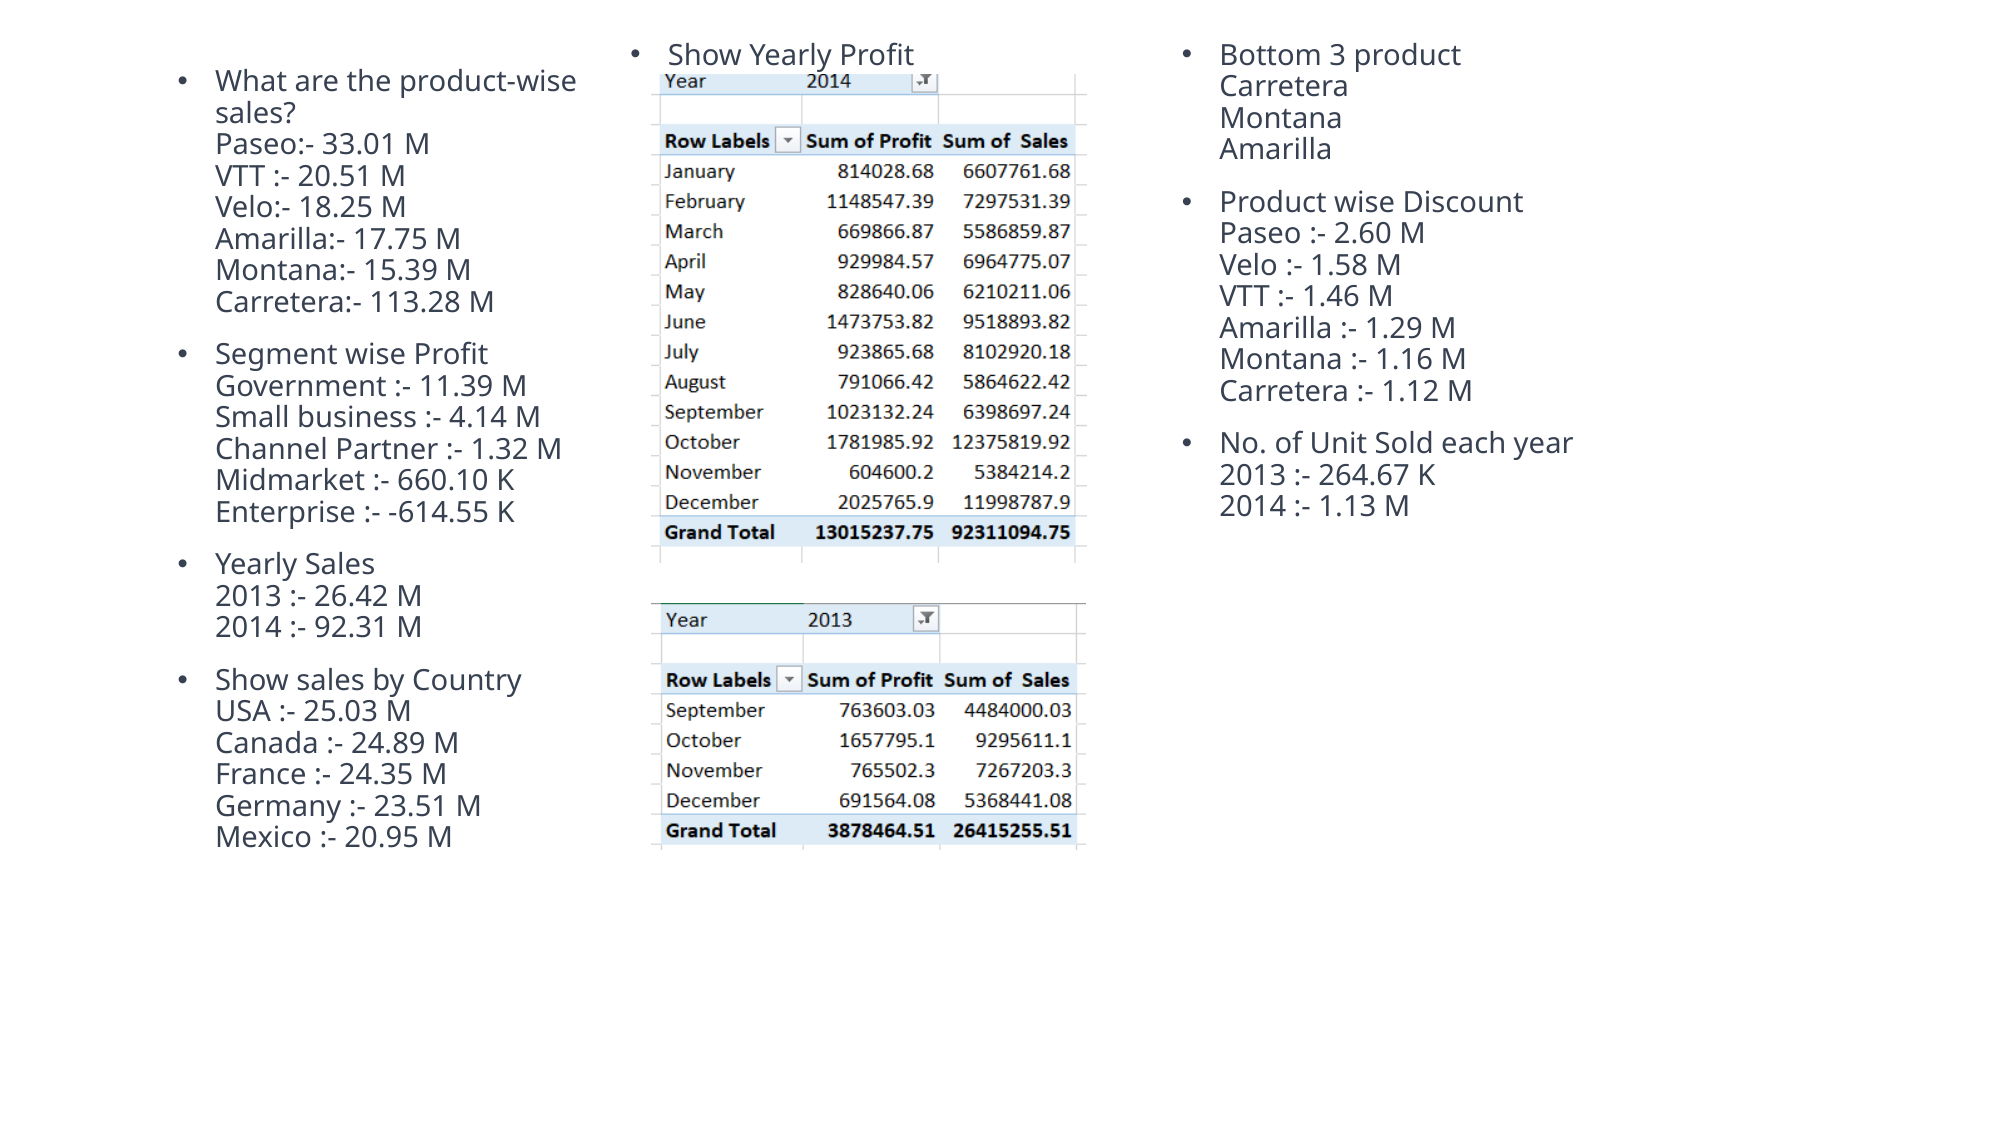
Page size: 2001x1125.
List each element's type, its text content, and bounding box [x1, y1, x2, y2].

picture [651, 74, 1087, 563]
text_box What are the product-wise sales? Paseo:- 33.01 M VTT :- 20.51 M Velo:- 18.25 M Amarilla:- 17.75 M Montana:- 15.39 M Carretera:- 113.28 M Segment wise Profit Government :- 11.39 M Small business :- 4.14 M Channel Partner :- 1.32 M Midmarket :- 660.10 K Enterprise :- -614.55 K Yearly Sales 2013 :- 26.42 M 2014 :- 92.31 M Show sales by Country USA :- 25.03 M Canada :- 24.89 M France :- 24.35 M Germany :- 23.51 M Mexico :- 20.95 M [162, 58, 678, 1039]
picture [651, 603, 1086, 850]
list Bottom 3 product Carretera Montana Amarilla Product wise Discount Paseo :- 2.60 M Velo :- 1.58 M VTT :- 1.46 M Amarilla :- 1.29 M Montana :- 1.16 M Carretera :- 1.12 M No. of Unit Sold each year 2013 :- 264.67 K 2014 :- 1.13 M [1166, 32, 1683, 1012]
text_box Show Yearly Profit [615, 32, 1131, 1012]
